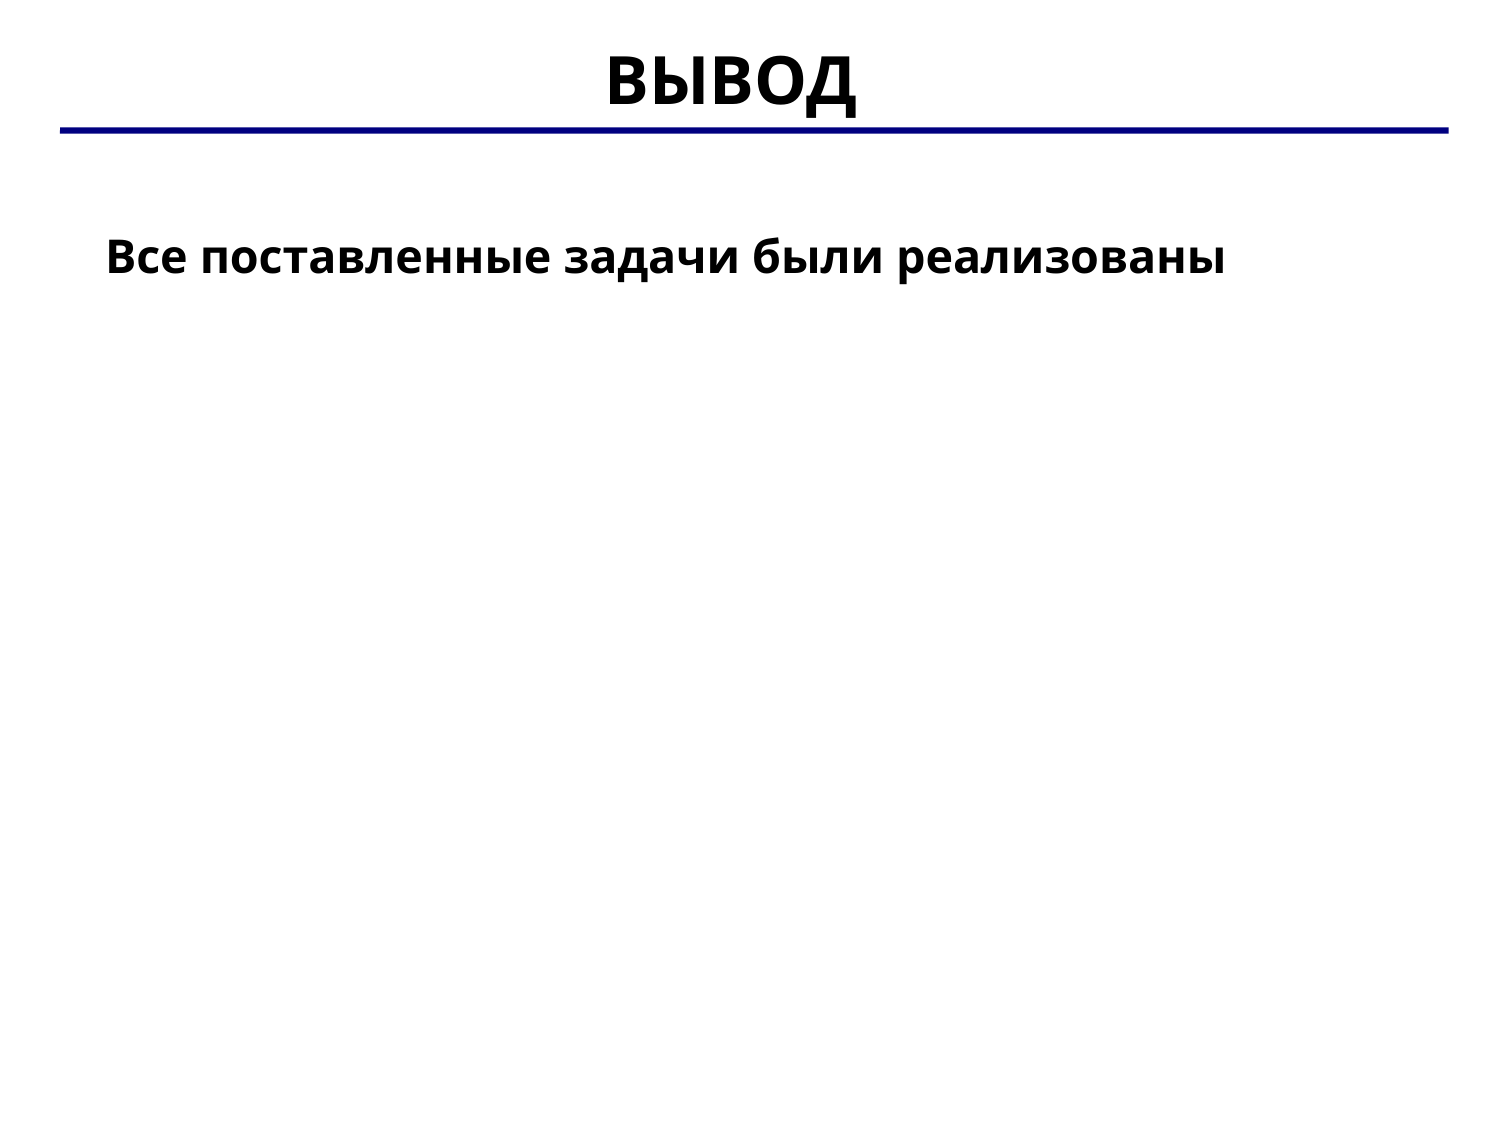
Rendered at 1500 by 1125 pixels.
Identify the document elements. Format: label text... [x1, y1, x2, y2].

text_box ВЫВОД [63, 30, 1399, 126]
list Все поставленные задачи были реализованы [89, 219, 1446, 327]
